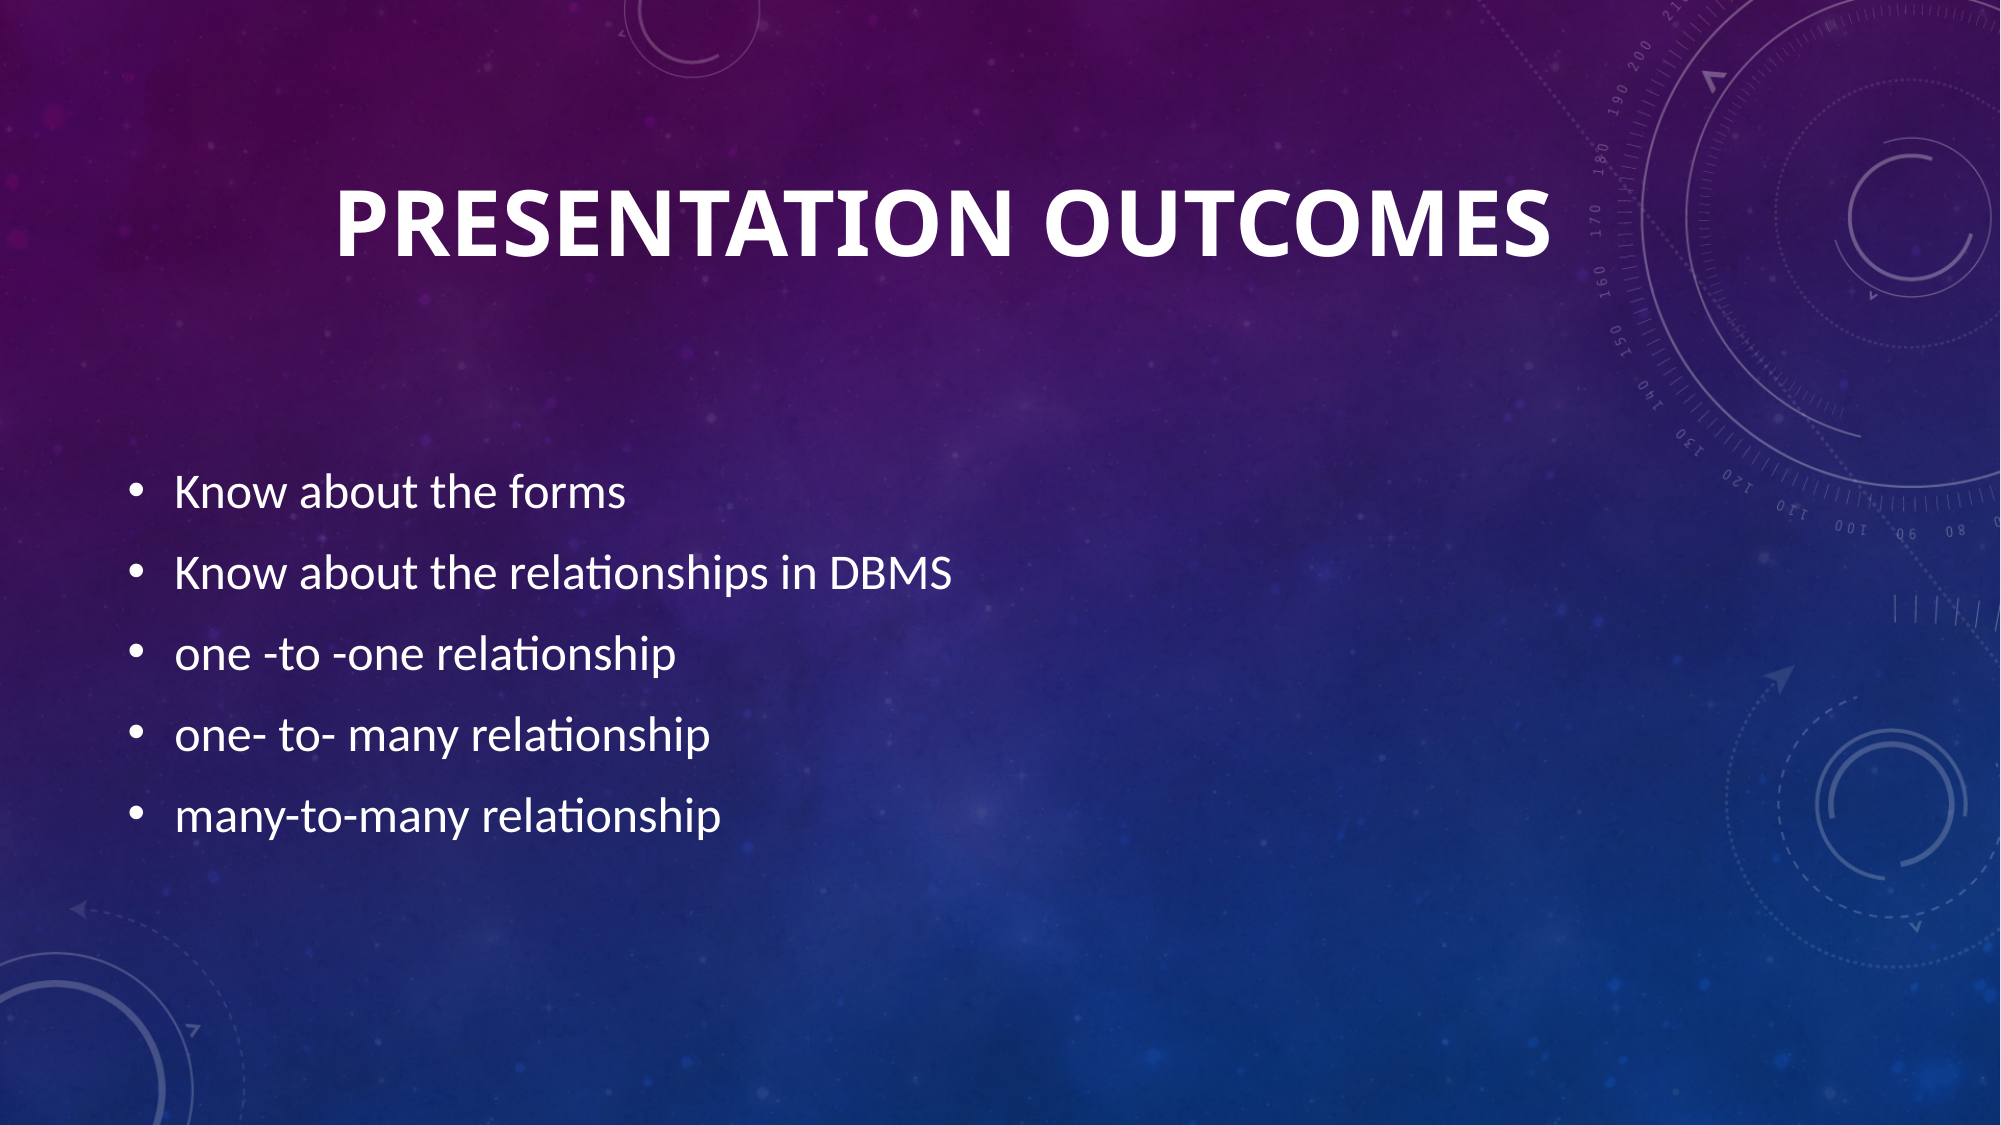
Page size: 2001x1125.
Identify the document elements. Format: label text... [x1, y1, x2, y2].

title PRESENTATION OUTCOMES [112, 99, 1775, 339]
picture [0, 0, 2001, 1125]
list Know about the forms Know about the relationships in DBMS one -to -one relationship one- to- many relationship many-to-many relationship [112, 351, 1775, 950]
